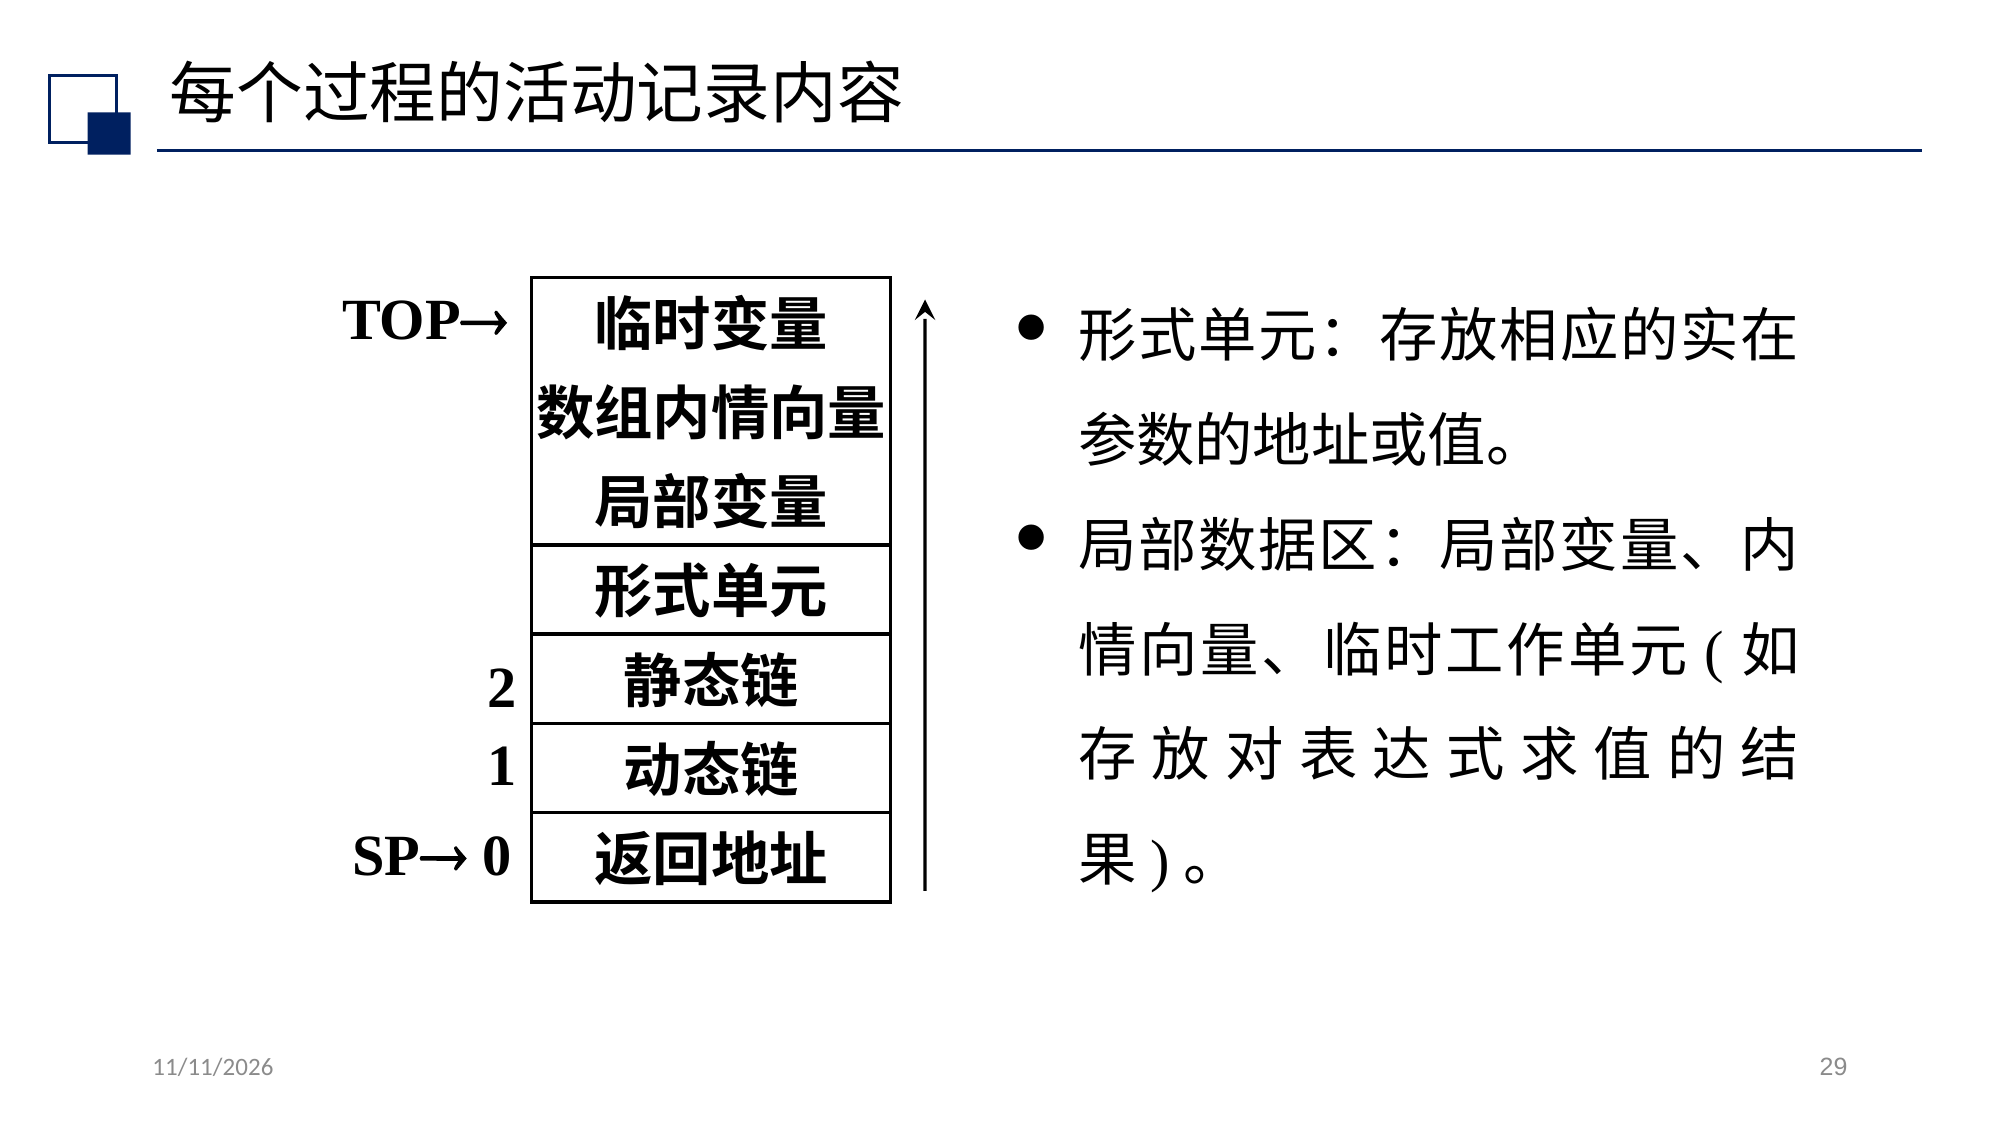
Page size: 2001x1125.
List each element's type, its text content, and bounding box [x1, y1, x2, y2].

text_box 临时变量 [531, 277, 891, 366]
slide_number 29 [1412, 1042, 1863, 1103]
text_box [914, 299, 936, 321]
text_box 形式单元：存放相应的实在参数的地址或值。 局部数据区：局部变量、内情向量、临时工作单元(如存放对表达式求值的结果)。 [999, 255, 1814, 958]
text_box 返回地址 [531, 812, 891, 902]
title 每个过程的活动记录内容 [154, 50, 1880, 143]
text_box SP 0 [348, 812, 516, 891]
text_box 形式单元 [531, 546, 891, 635]
text_box 2 [437, 645, 532, 724]
text_box 局部变量 [531, 455, 891, 546]
text_box 数组内情向量 [531, 366, 891, 455]
text_box [531, 635, 891, 812]
text_box TOP [350, 277, 515, 356]
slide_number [137, 1042, 588, 1103]
text_box 1 [437, 724, 532, 802]
